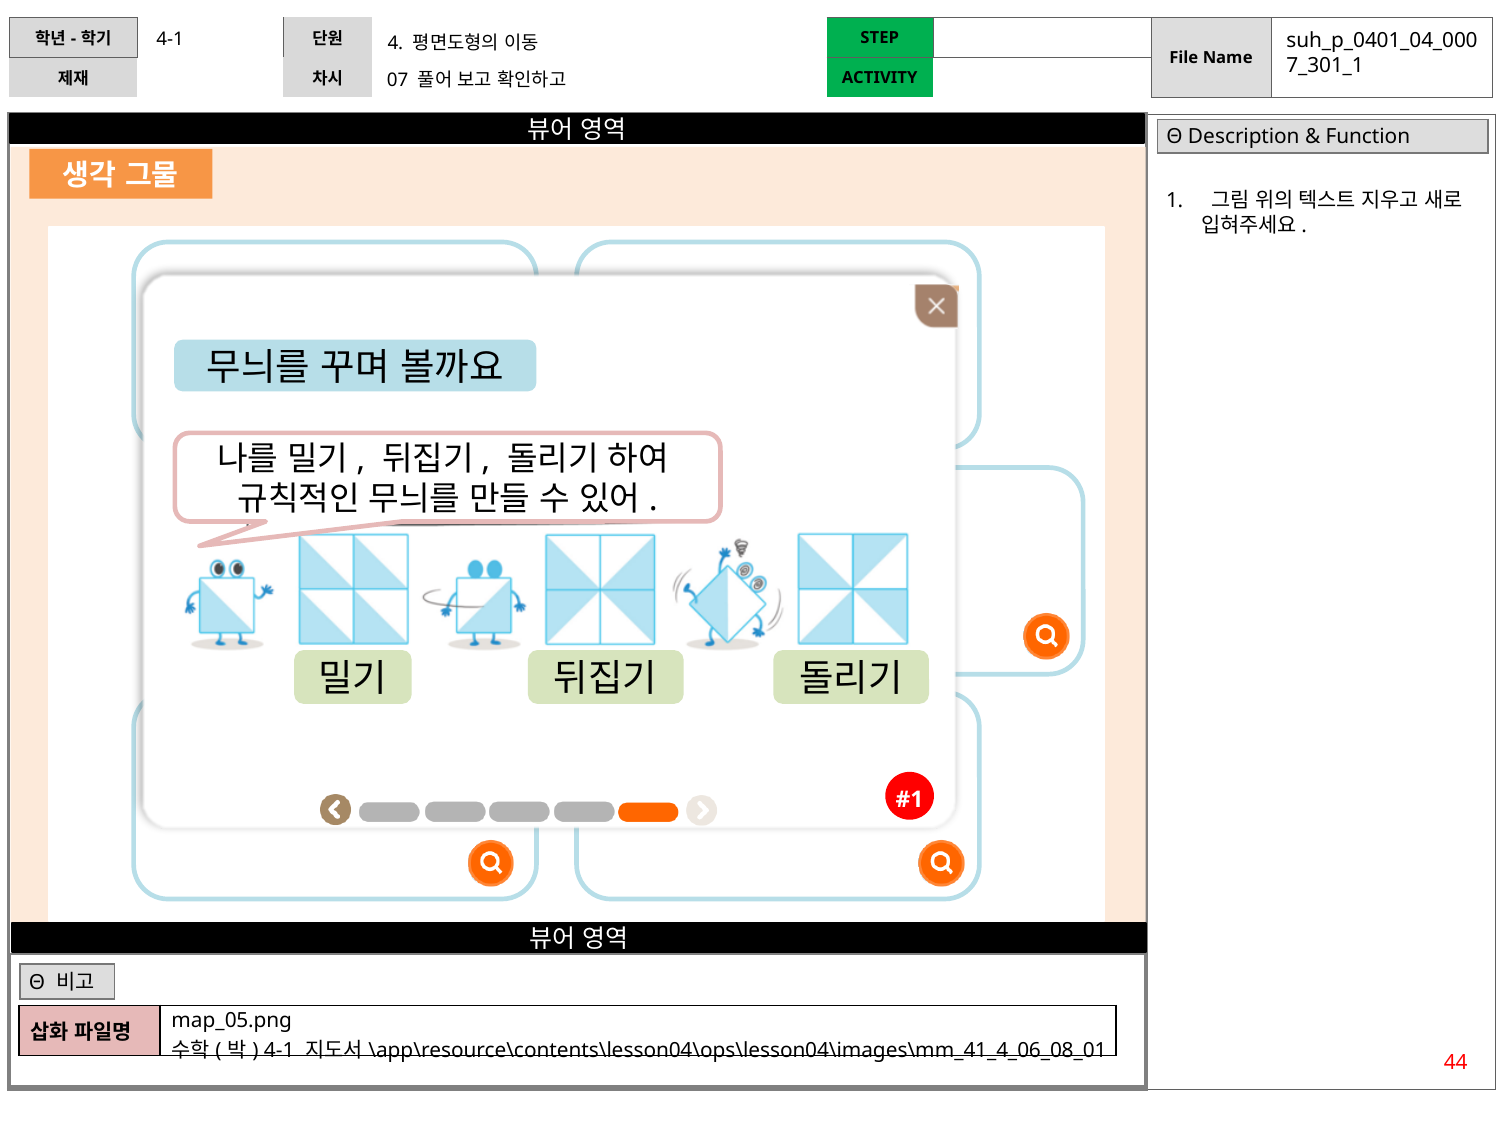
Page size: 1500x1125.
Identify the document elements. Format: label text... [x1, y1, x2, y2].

text_box [131, 716, 539, 902]
text_box [576, 239, 982, 447]
table_header Θ Description & Function [1158, 120, 1487, 152]
table_header map_05.png 수학(박) 4-1 지도서\app\resource\contents\lesson04\ops\lesson04\images\mm_41_4_06_08_01 [161, 1006, 1115, 1055]
picture [916, 839, 965, 887]
text_box [131, 239, 537, 425]
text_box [355, 793, 718, 826]
text_box suh_p_0401_04_0007_301_1 [1271, 18, 1500, 84]
table_header 삽화 파일명 [20, 1006, 159, 1055]
text_box [962, 465, 1086, 677]
text_box [141, 275, 957, 829]
text_box 생각 그물 [29, 148, 213, 199]
text_box 무늬를 꾸며 볼까요 [172, 337, 539, 394]
text_box 나를 밀기, 뒤집기, 돌리기 하여 규칙적인 무늬를 만들 수 있어. [175, 432, 720, 444]
picture [909, 284, 959, 329]
text_box #1 [883, 769, 937, 822]
picture [466, 839, 514, 887]
text_box 4-1 [141, 18, 284, 55]
picture [1021, 612, 1070, 660]
picture [615, 799, 679, 824]
text_box 그림 위의 텍스트 지우고 새로 입혀주세요. [1151, 179, 1500, 244]
text_box 4. 평면도형의 이동 [372, 23, 828, 48]
picture [318, 792, 353, 826]
picture [172, 445, 933, 723]
text_box 07 풀어 보고 확인하고 [372, 60, 821, 96]
text_box [574, 694, 982, 902]
